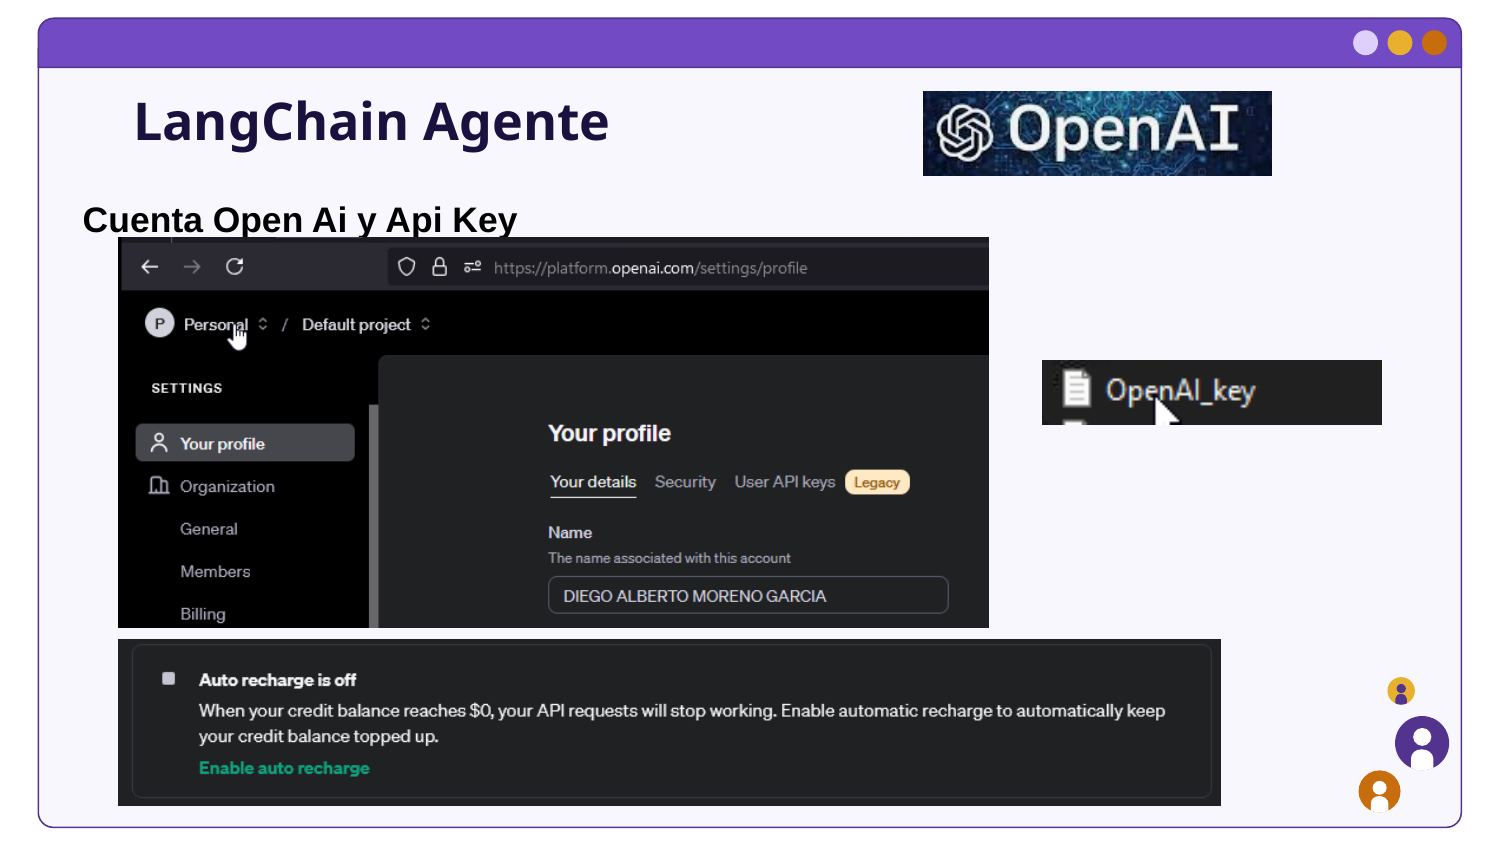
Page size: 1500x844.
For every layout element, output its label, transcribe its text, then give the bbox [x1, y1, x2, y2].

picture [923, 91, 1273, 177]
picture [1042, 360, 1383, 426]
title LangChain Agente [118, 72, 1382, 167]
picture [117, 639, 1221, 806]
text_box Cuenta Open Ai y Api Key [67, 175, 1450, 315]
picture [117, 237, 989, 628]
